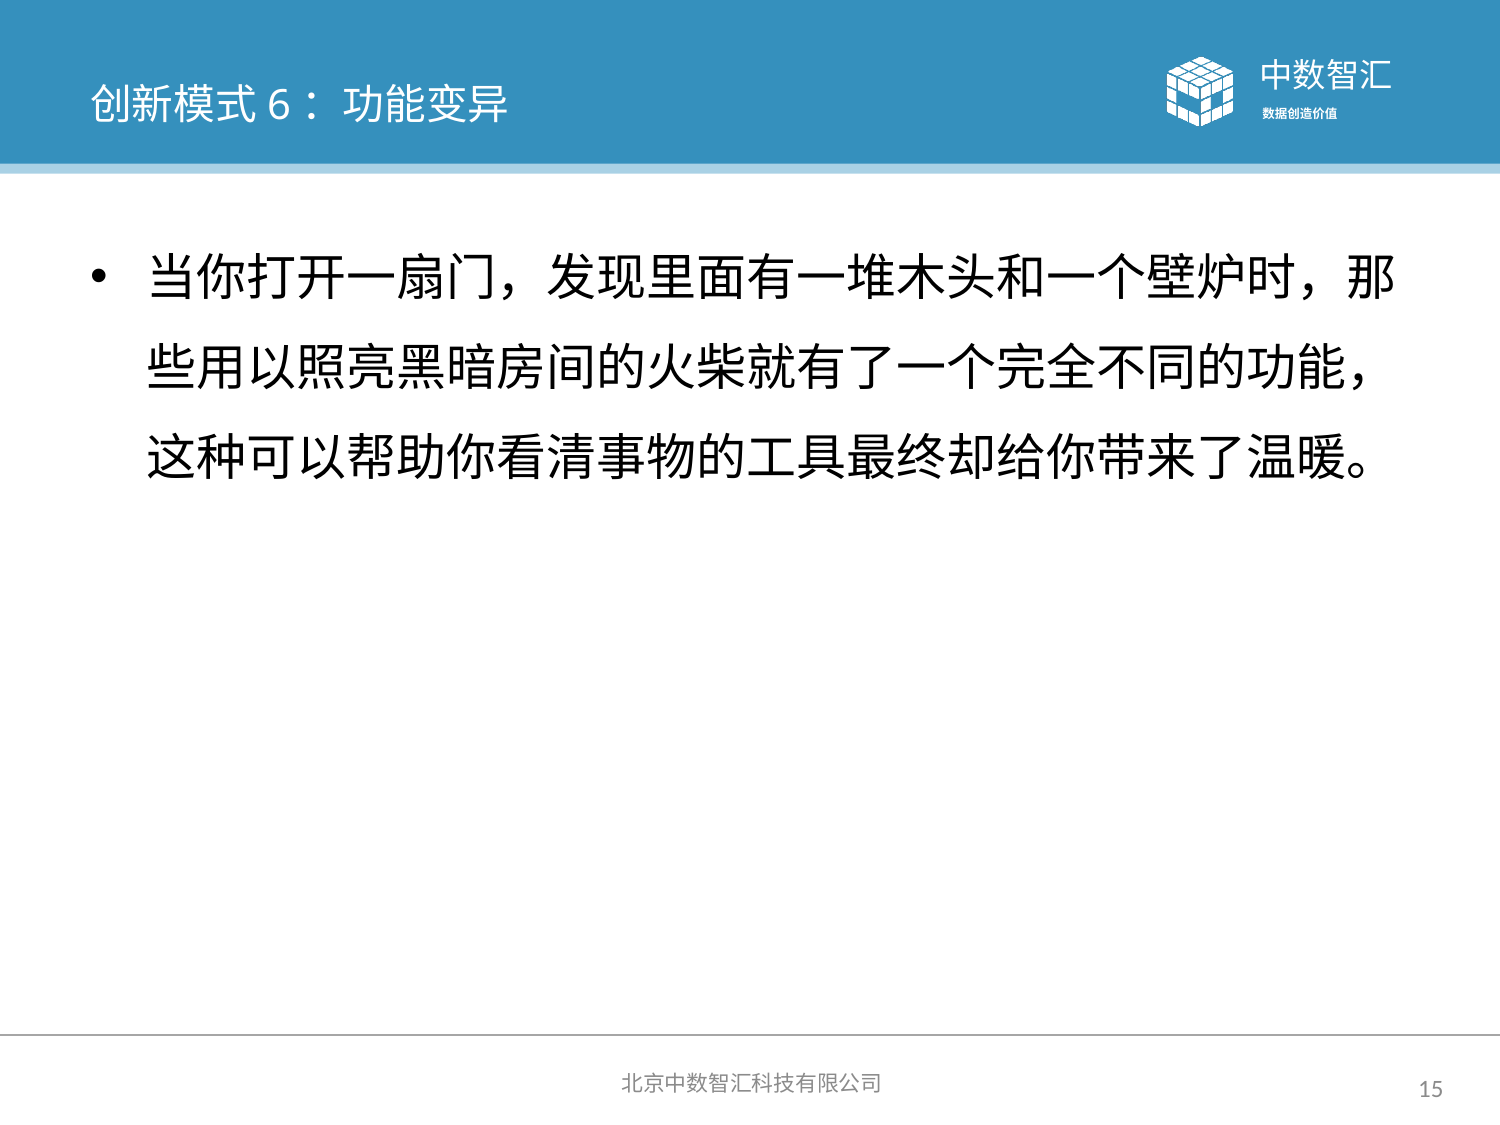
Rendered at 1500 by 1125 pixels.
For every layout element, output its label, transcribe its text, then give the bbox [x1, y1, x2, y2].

slide_number 15 [1397, 1057, 1459, 1118]
title 创新模式6：功能变异 [75, 45, 1058, 161]
list 当你打开一扇门，发现里面有一堆木头和一个壁炉时，那些用以照亮黑暗房间的火柴就有了一个完全不同的功能，这种可以帮助你看清事物的工具最终却给你带来了温暖。 [75, 208, 1425, 1005]
picture [1160, 52, 1238, 133]
